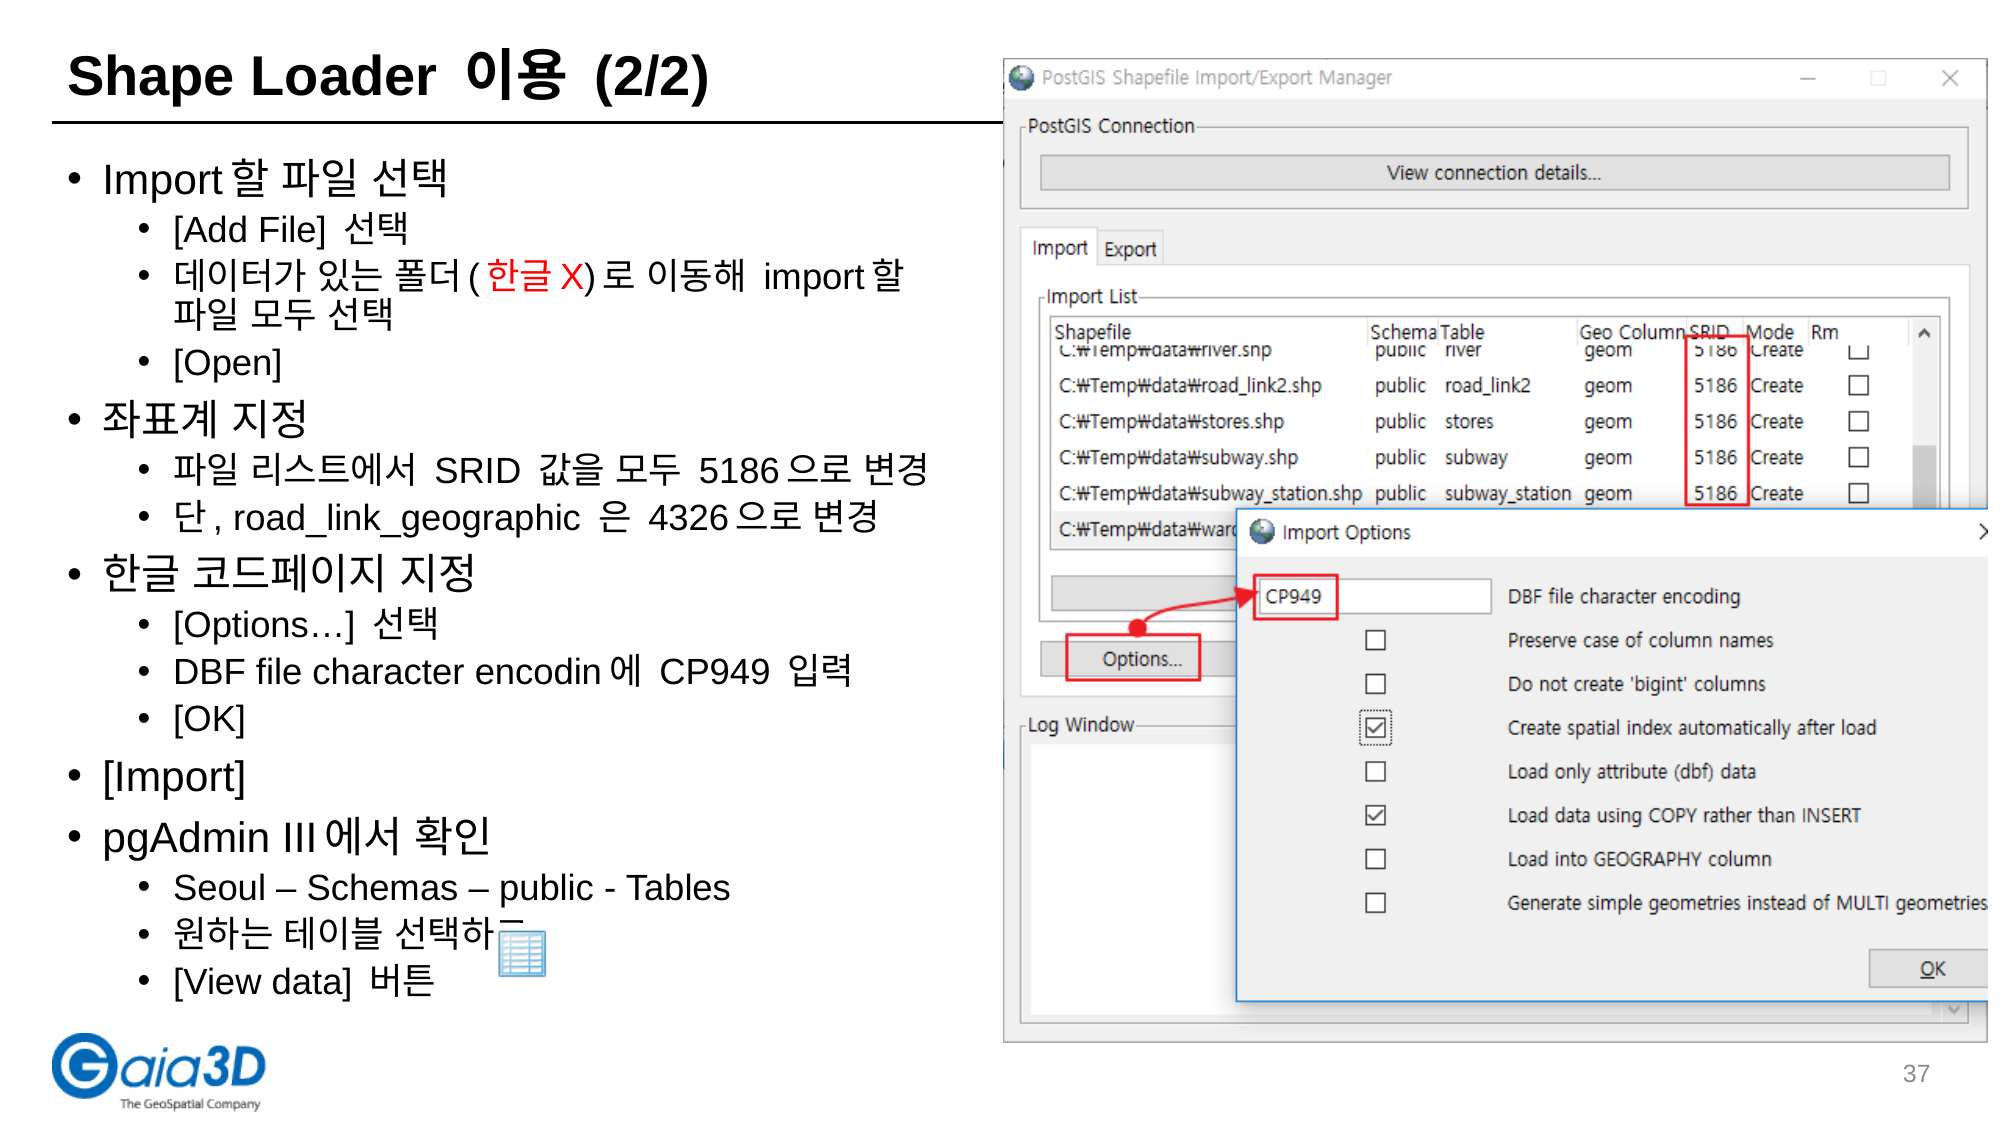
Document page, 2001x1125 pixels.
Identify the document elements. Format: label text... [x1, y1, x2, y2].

title Shape Loader 이용 (2/2) [52, 39, 1946, 115]
picture [494, 923, 551, 982]
picture [52, 1033, 268, 1112]
list Import할 파일 선택 [Add File] 선택 데이터가 있는 폴더(한글X)로 이동해 import할 파일 모두 선택 [Open] 좌표계 지정 파일 리스트에서 SRID 값을 모두 5186으로 변경 단, road_link_geographic 은 4326으로 변경 한글 코드페이지 지정 [Options…] 선택 DBF file character encodin에 CP949 입력 [OK] [Import] pgAdmin III에서 확인 Seoul – Schemas – public - Tables 원하는 테이블 선택하고 [View data] 버튼 [52, 149, 974, 1014]
slide_number 37 [1495, 1043, 1946, 1103]
picture [1003, 58, 1989, 1043]
